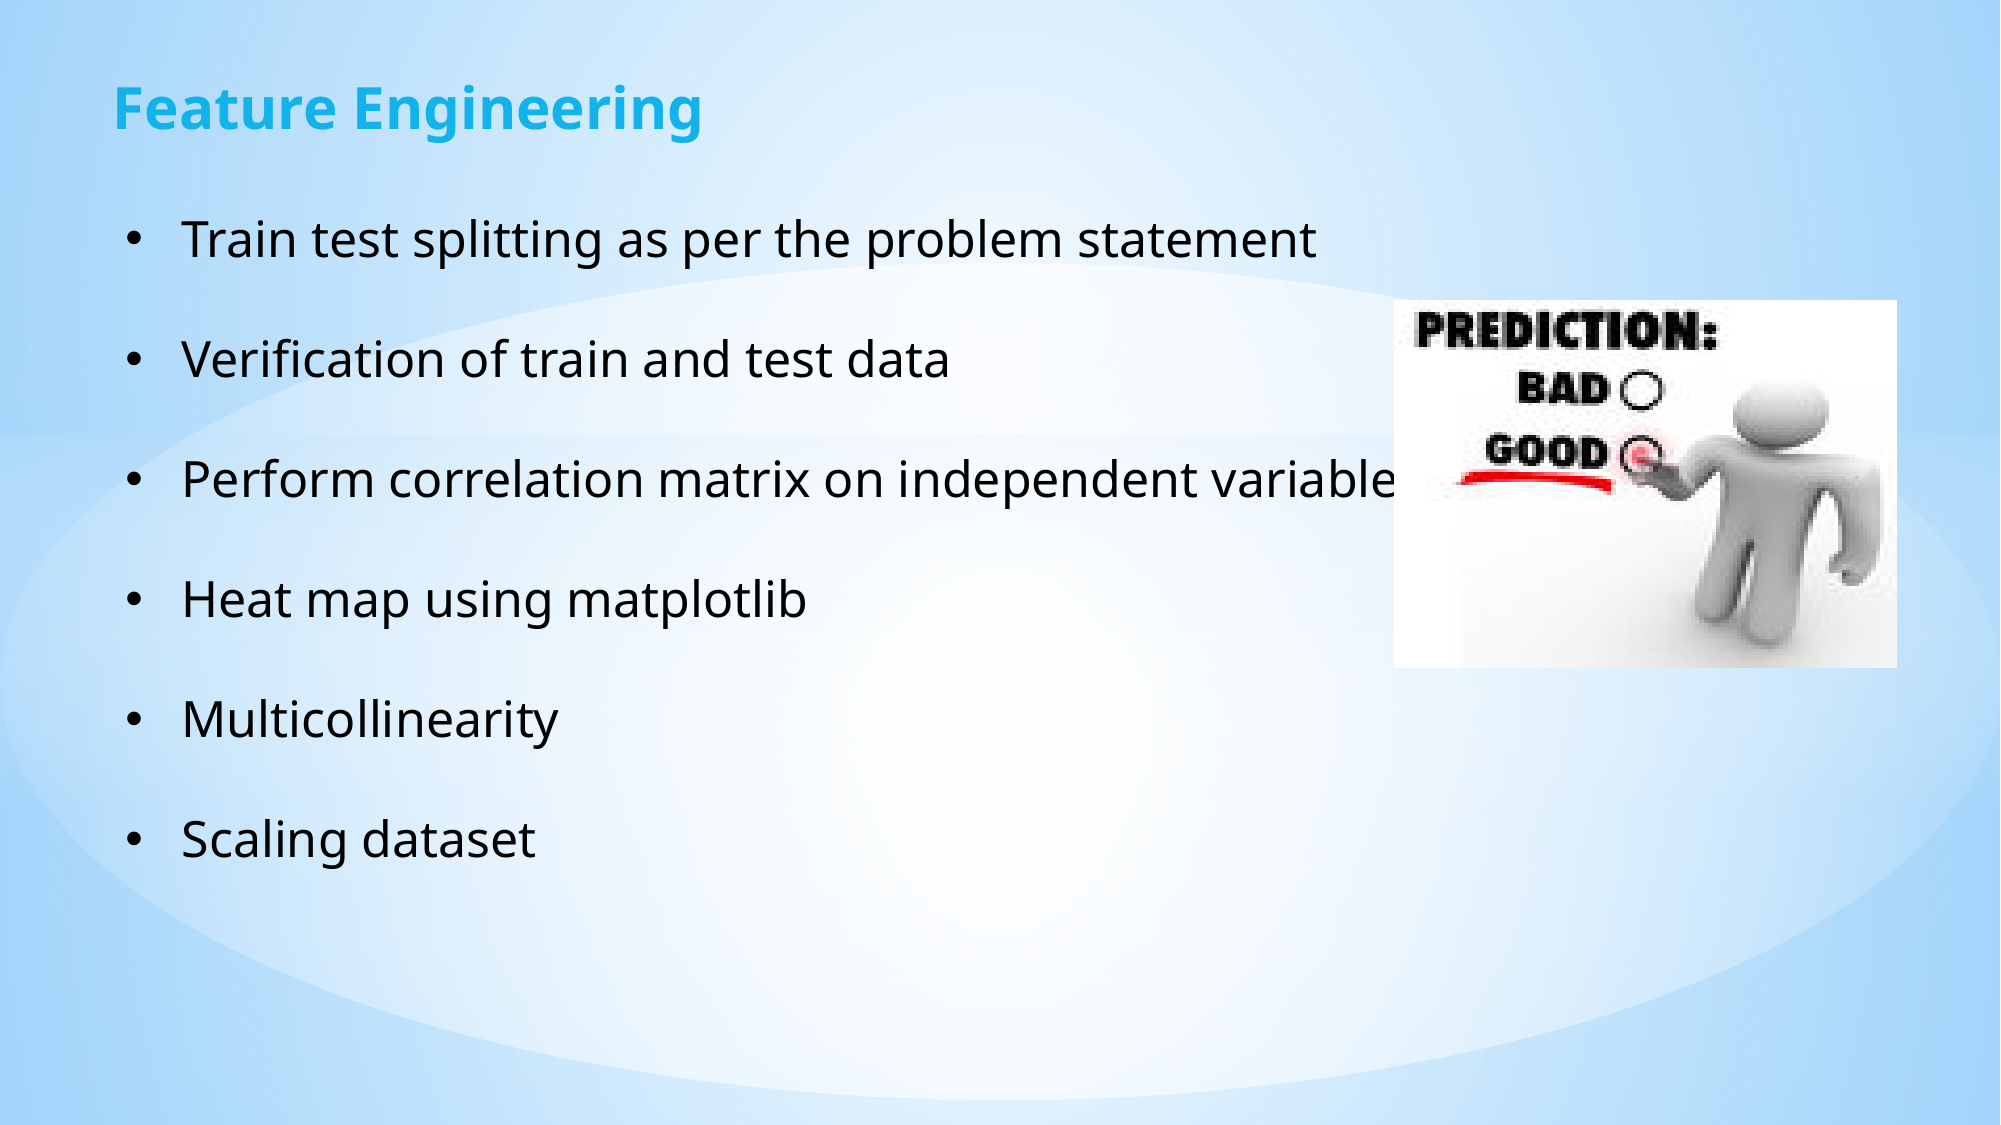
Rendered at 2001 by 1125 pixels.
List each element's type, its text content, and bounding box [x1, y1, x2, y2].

picture [1394, 300, 1897, 668]
text_box Feature Engineering [98, 64, 987, 149]
text_box Train test splitting as per the problem statement Verification of train and test data Perform correlation matrix on independent variable Heat map using matplotlib Multicollinearity Scaling dataset [110, 200, 1832, 936]
